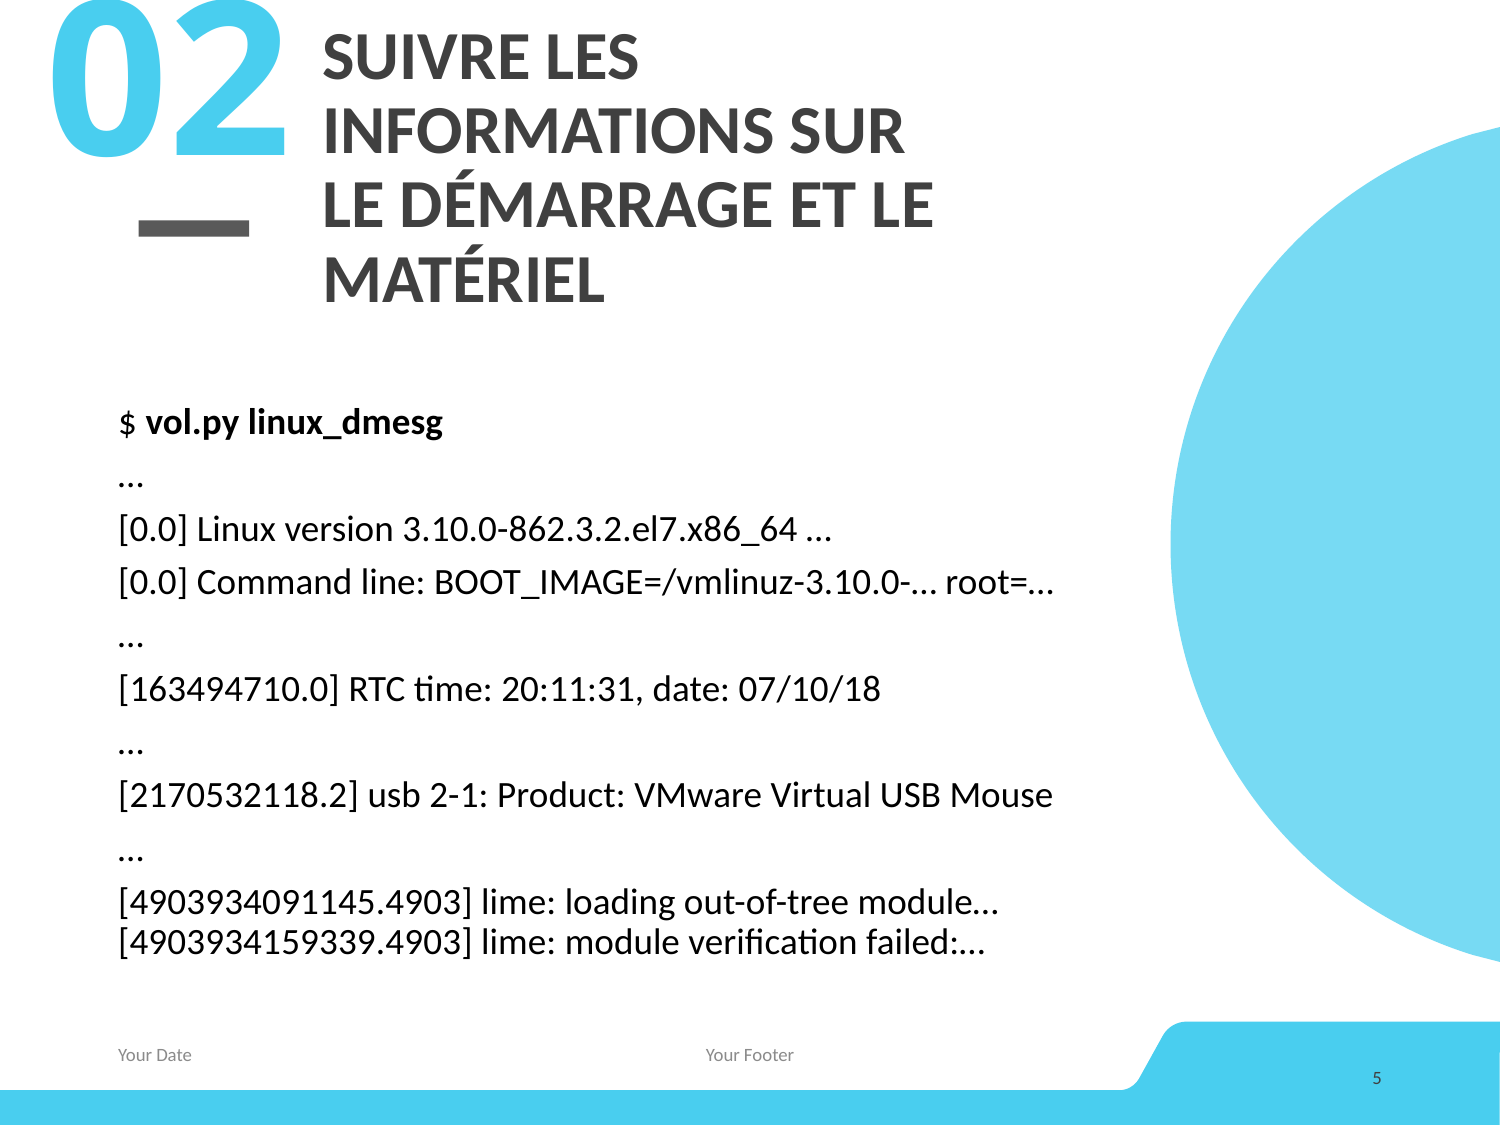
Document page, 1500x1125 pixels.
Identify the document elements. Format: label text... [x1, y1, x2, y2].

text_box [1169, 125, 1500, 964]
list 02 [0, 0, 307, 213]
footer Your Footer [496, 1023, 1004, 1084]
slide_number 5 [1059, 1047, 1397, 1108]
list $ vol.py linux_dmesg … [0.0] Linux version 3.10.0-862.3.2.el7.x86_64 … [0.0] Command line: BOOT_IMAGE=/vmlinuz-3.10.0-… root=… … [163494710.0] RTC time: 20:11:31, date: 07/10/18 … [2170532118.2] usb 2-1: Product: VMware Virtual USB Mouse … [4903934091145.4903] lime: loading out-of-tree module… [4903934159339.4903] lime: module verification failed:… [103, 337, 1171, 976]
slide_number Your Date [103, 1023, 441, 1084]
title SUIVRE LES INFORMATIONS SUR LE DÉMARRAGE ET LE MATÉRIEL [307, 59, 988, 278]
